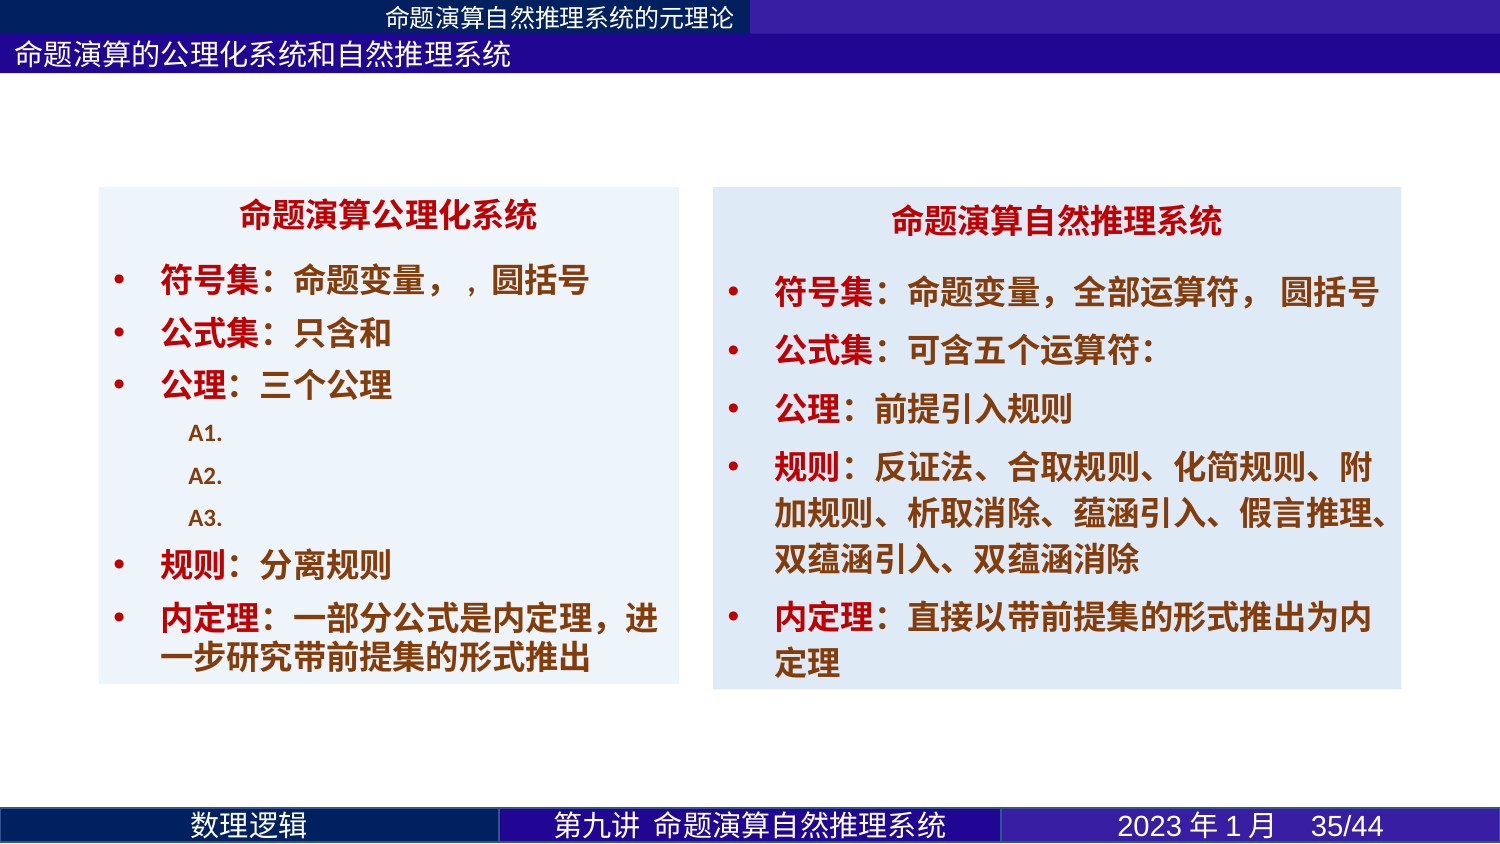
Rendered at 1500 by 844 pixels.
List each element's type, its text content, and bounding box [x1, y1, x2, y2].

text_box 数理逻辑 [0, 807, 498, 843]
text_box 2023年1月 35/44 [1000, 807, 1500, 843]
text_box 第九讲 命题演算自然推理系统 [498, 807, 1000, 843]
text_box 命题演算自然推理系统的元理论 [0, 0, 749, 33]
text_box 命题演算的公理化系统和自然推理系统 [0, 33, 1500, 74]
text_box [749, 0, 1500, 33]
